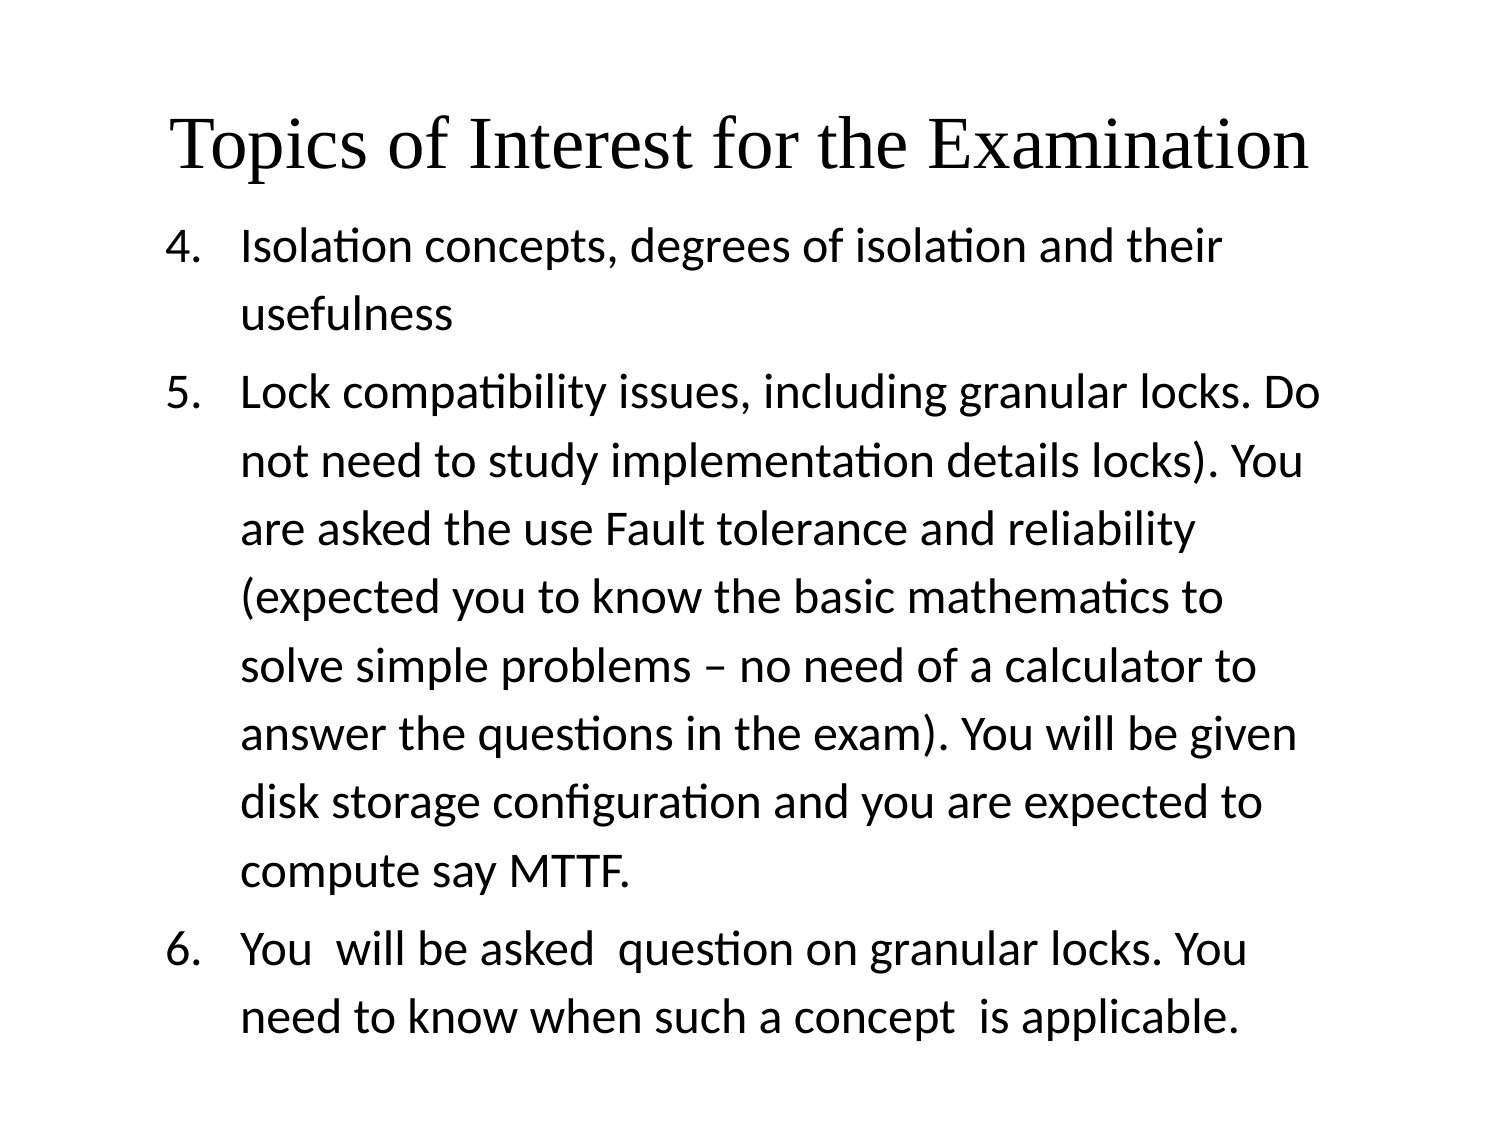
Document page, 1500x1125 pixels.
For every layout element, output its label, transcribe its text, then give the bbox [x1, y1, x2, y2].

title Topics of Interest for the Examination [75, 45, 1425, 233]
list Isolation concepts, degrees of isolation and their usefulness Lock compatibility issues, including granular locks. Do not need to study implementation details locks). You are asked the use Fault tolerance and reliability (expected you to know the basic mathematics to solve simple problems – no need of a calculator to answer the questions in the exam). You will be given disk storage configuration and you are expected to compute say MTTF. You will be asked question on granular locks. You need to know when such a concept is applicable. [75, 196, 1350, 1069]
